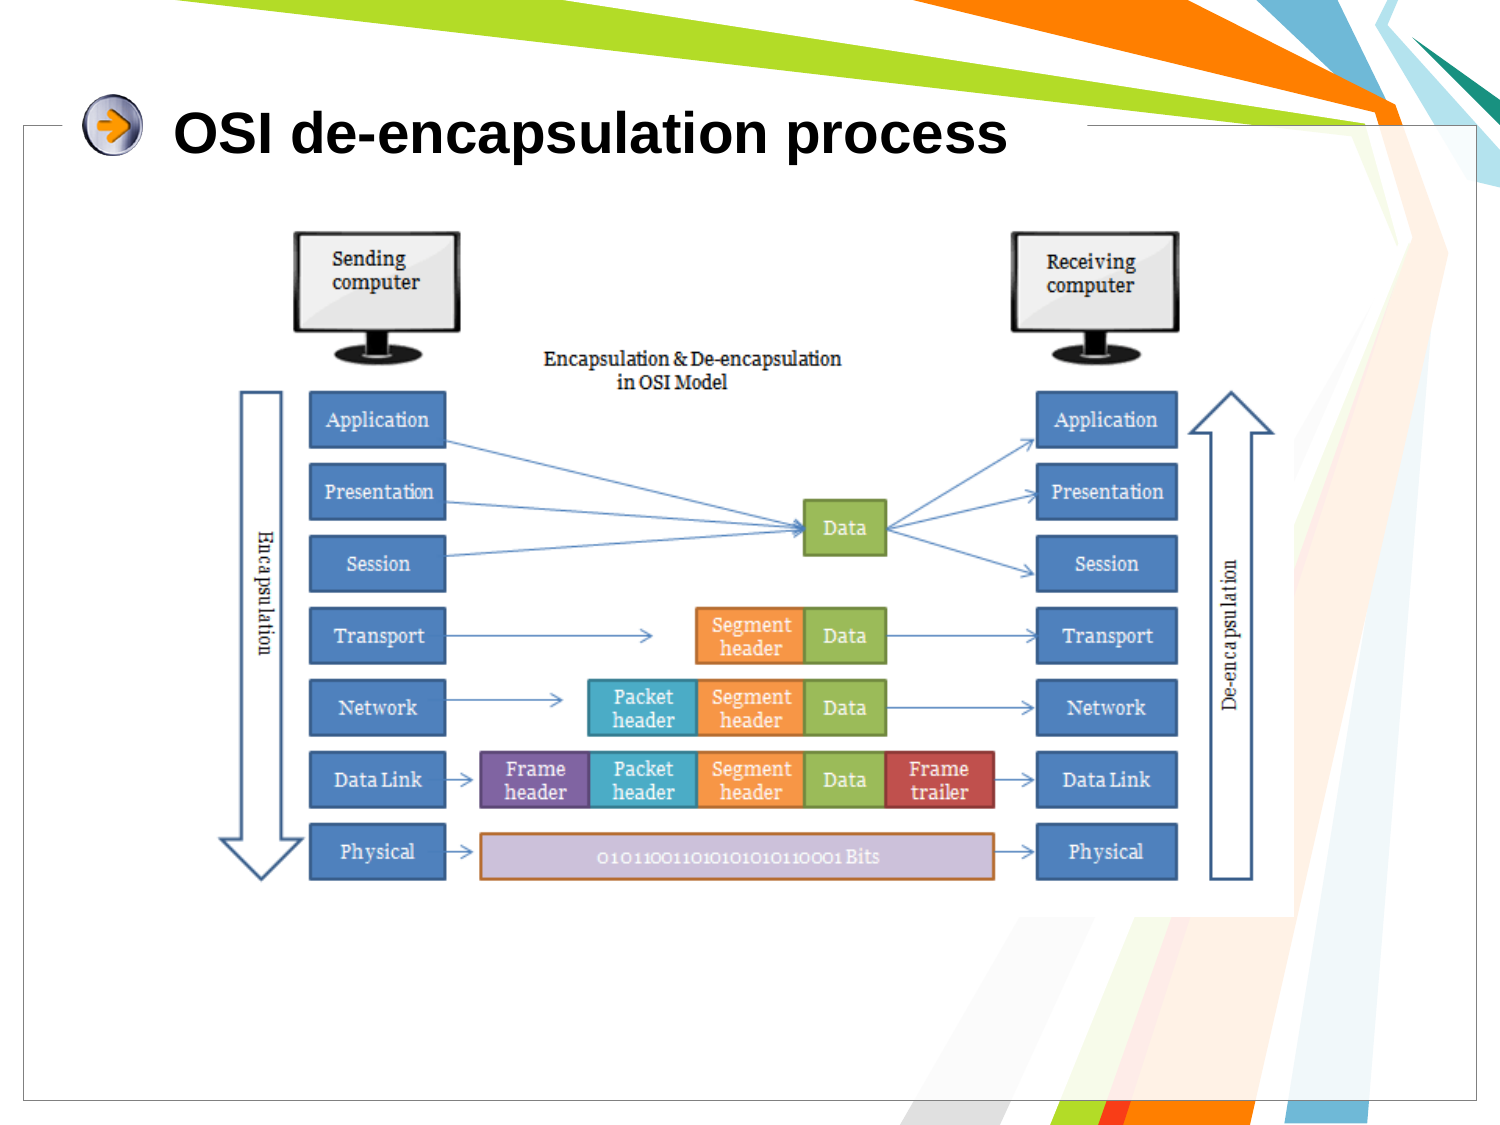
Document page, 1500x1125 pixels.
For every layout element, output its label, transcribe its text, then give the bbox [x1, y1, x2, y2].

picture [206, 208, 1294, 917]
picture [82, 94, 143, 156]
text_box OSI de-encapsulation process [158, 87, 1025, 173]
